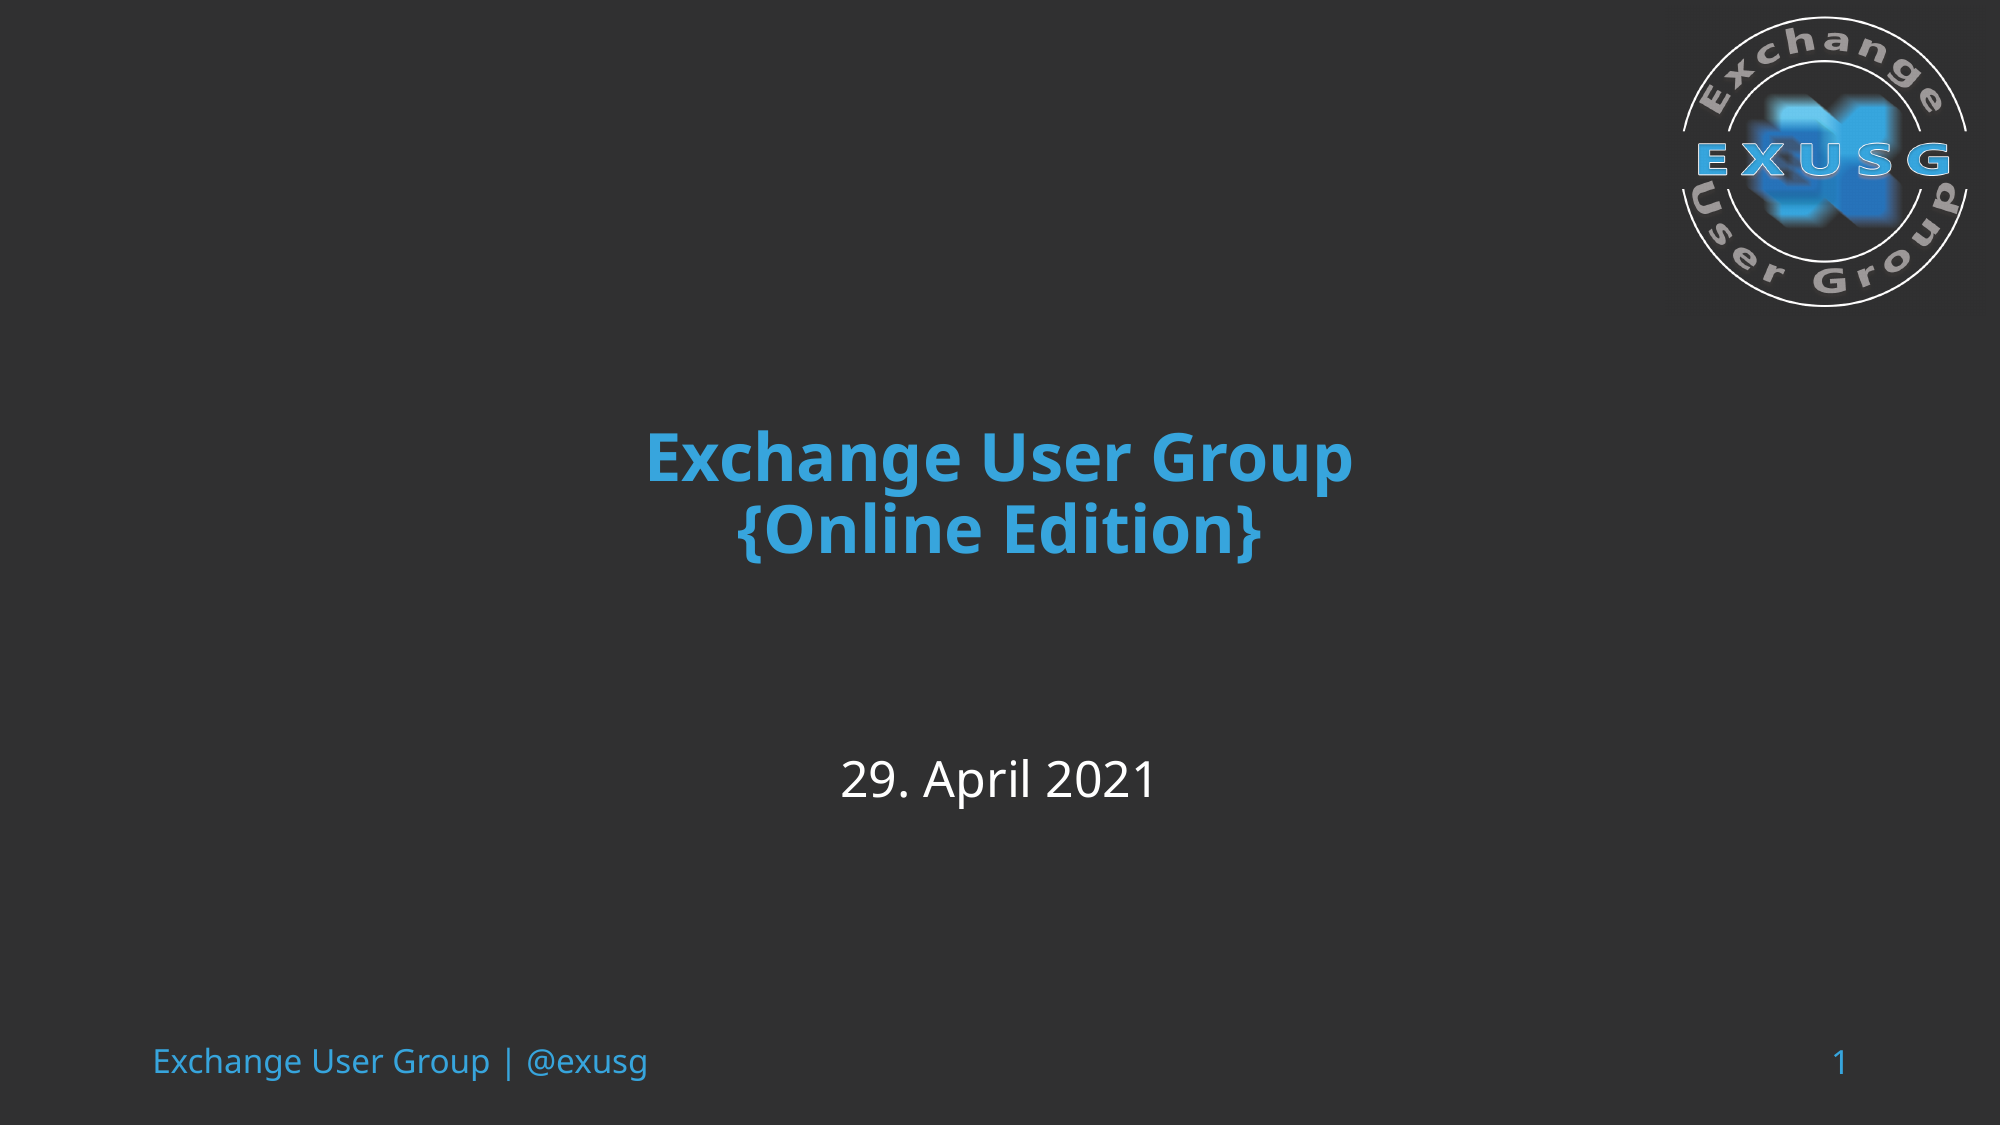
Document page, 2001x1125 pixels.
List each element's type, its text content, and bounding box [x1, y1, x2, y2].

title Exchange User Group {Online Edition} [249, 184, 1750, 576]
subtitle 29. April 2021 [249, 590, 1750, 863]
picture [1665, 5, 1986, 316]
